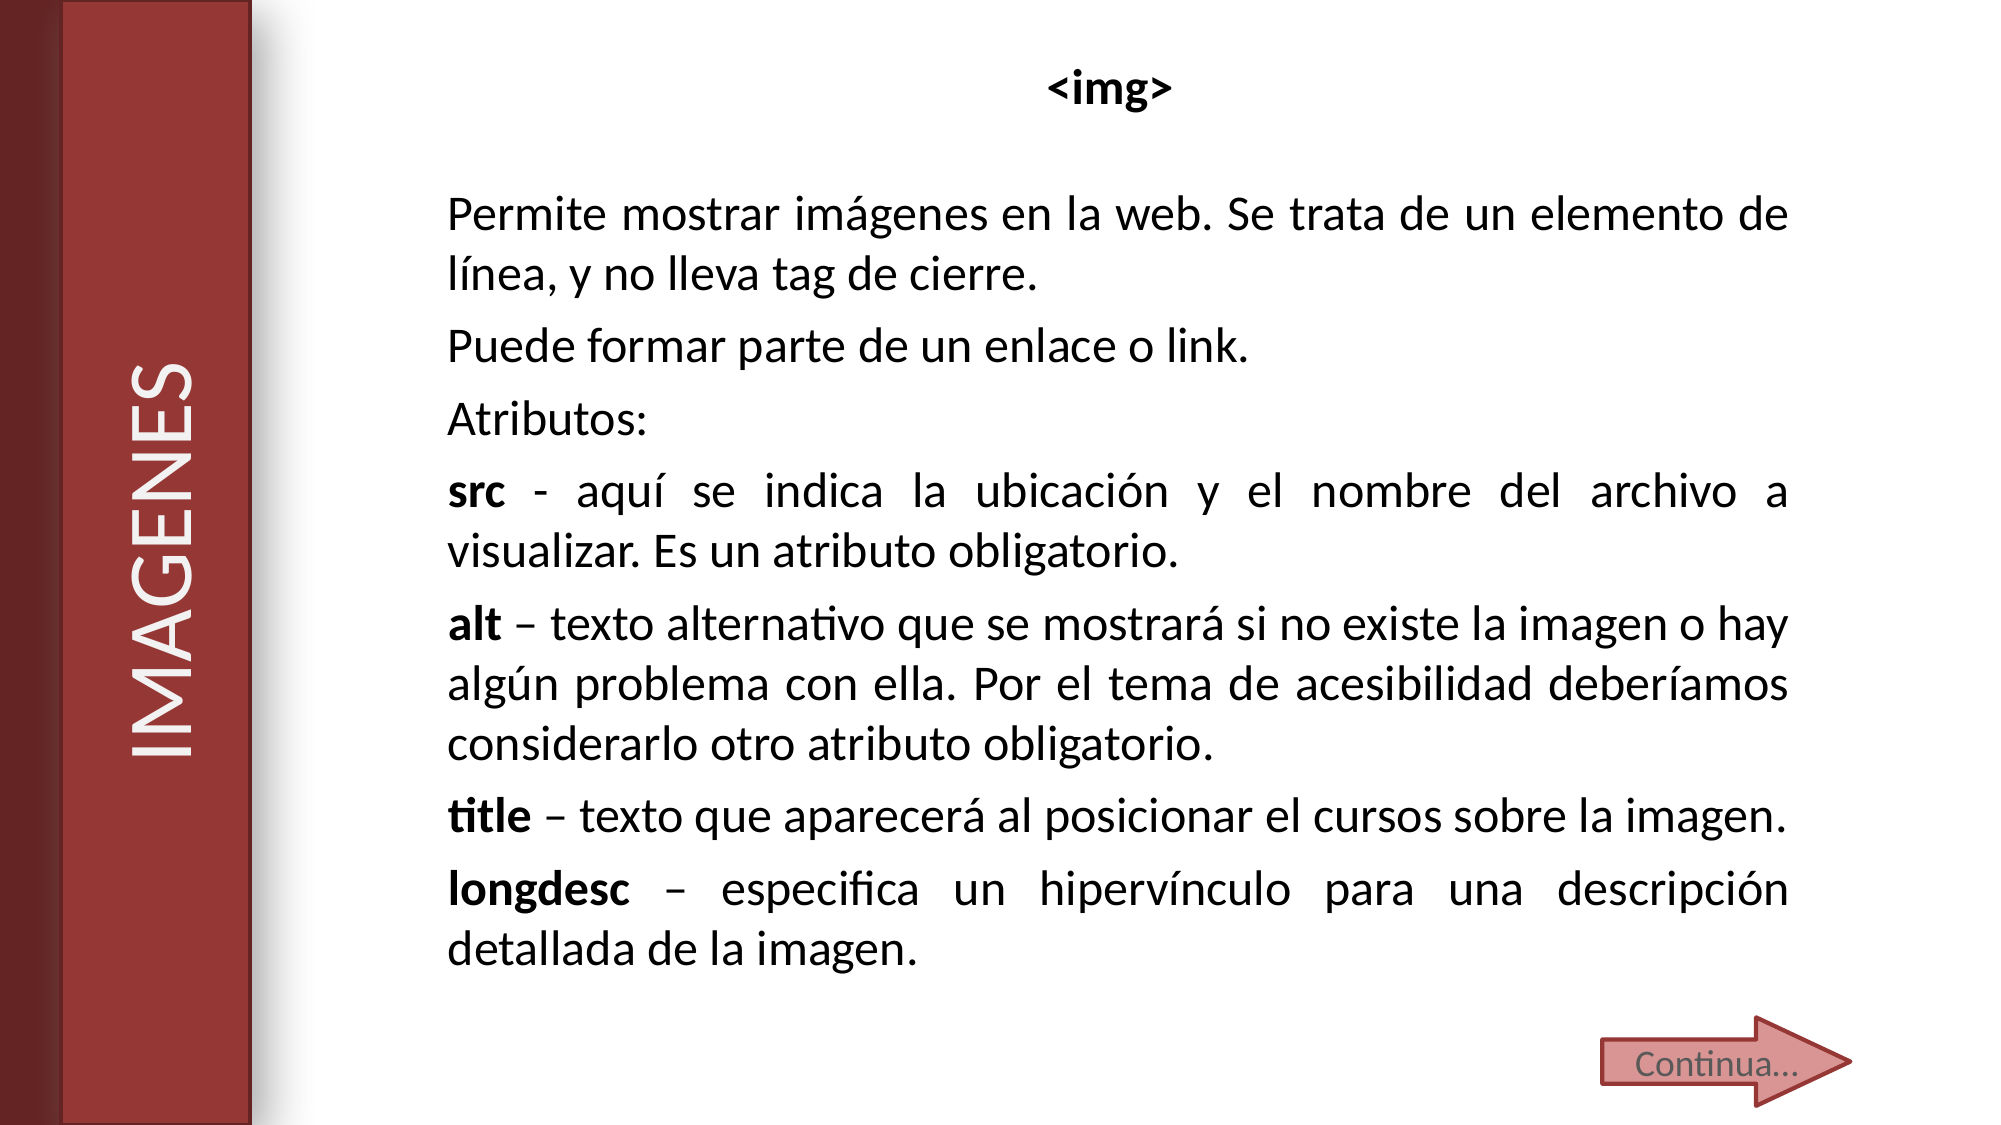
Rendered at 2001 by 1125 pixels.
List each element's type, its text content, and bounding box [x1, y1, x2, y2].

text_box <img> [389, 46, 1831, 122]
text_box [1602, 1017, 1851, 1107]
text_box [0, 0, 251, 1125]
text_box Permite mostrar imágenes en la web. Se trata de un elemento de línea, y no lleva tag de cierre. Puede formar parte de un enlace o link. Atributos: src - aquí se indica la ubicación y el nombre del archivo a visualizar. Es un atributo obligatorio. alt – texto alternativo que se mostrará si no existe la imagen o hay algún problema con ella. Por el tema de acesibilidad deberíamos considerarlo otro atributo obligatorio. title – texto que aparecerá al posicionar el cursos sobre la imagen. longdesc – especifica un hipervínculo para una descripción detallada de la imagen. [432, 172, 1806, 983]
